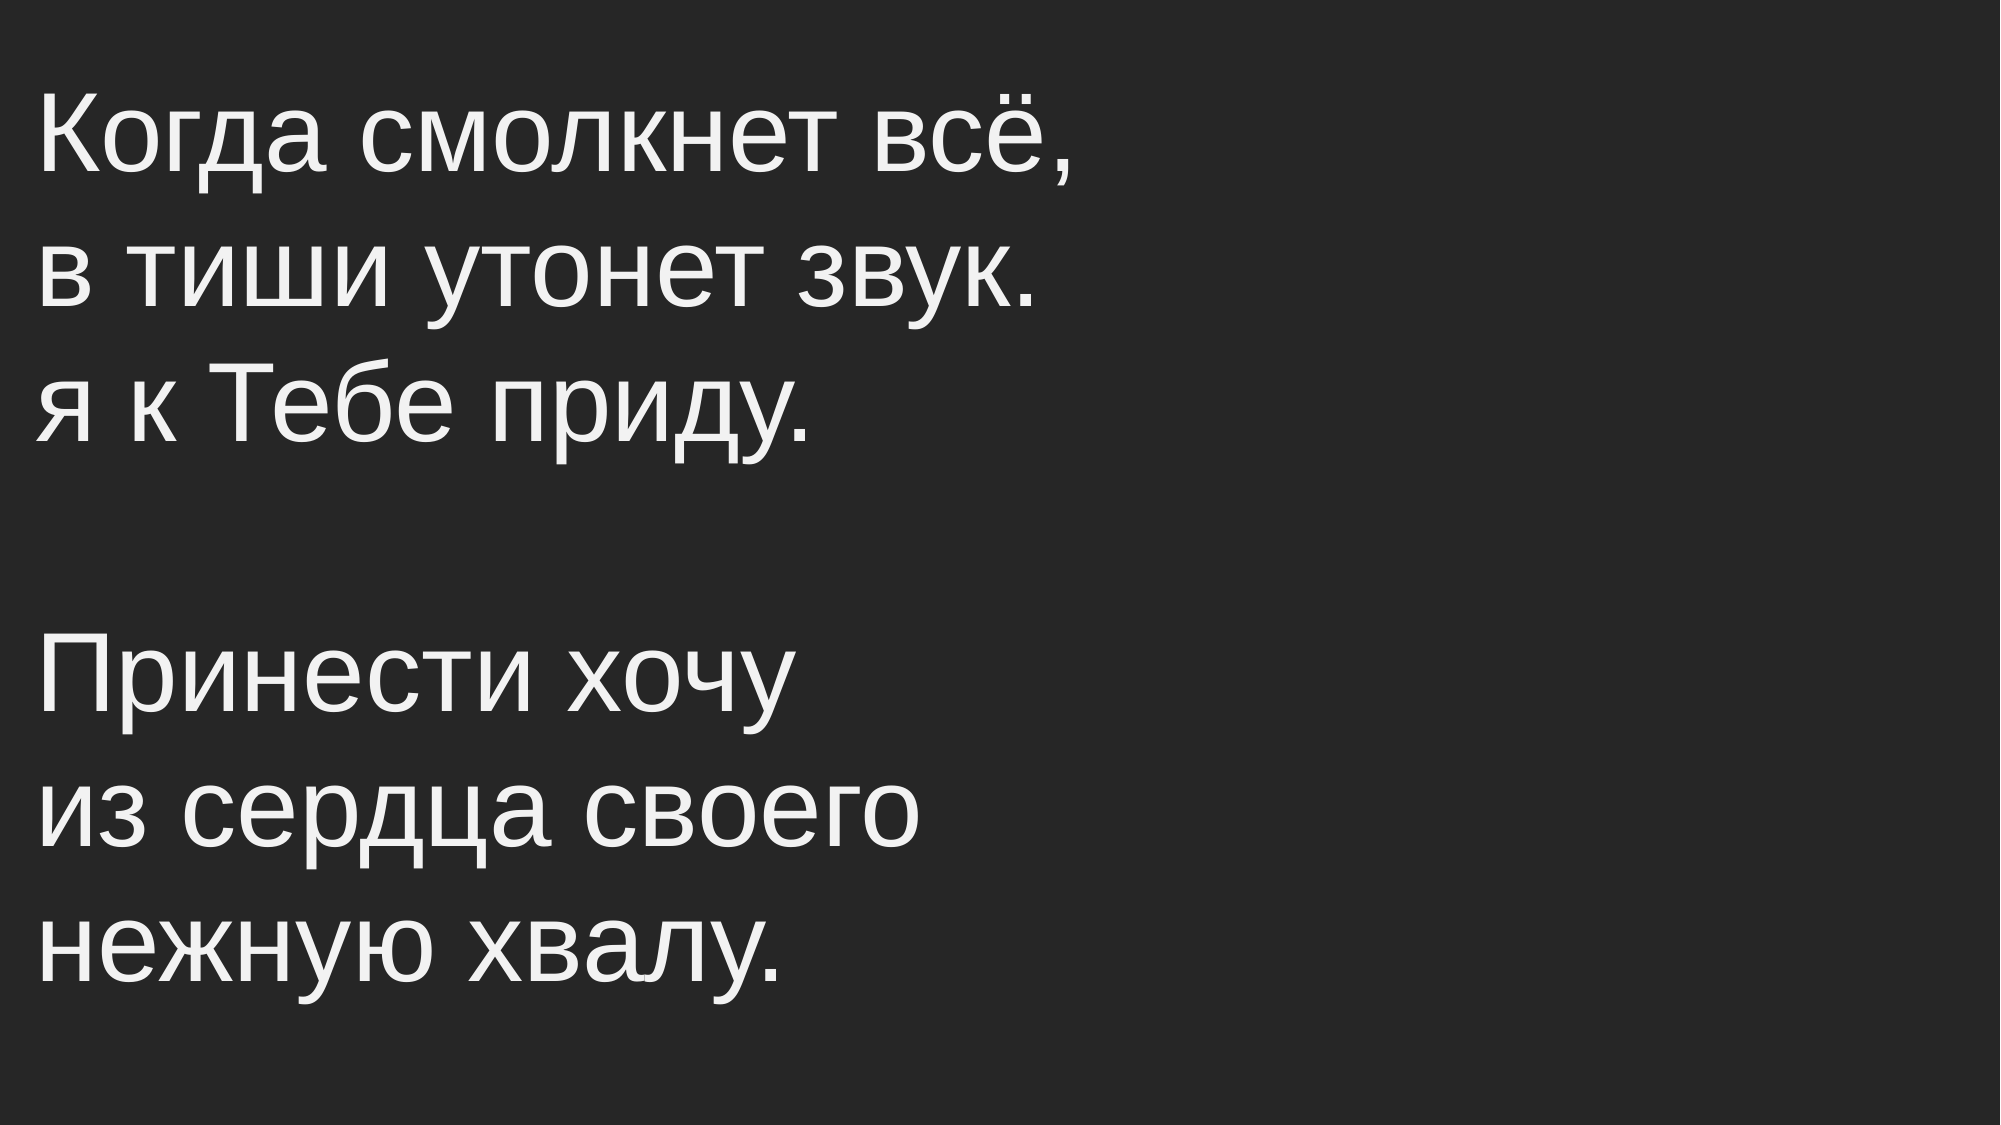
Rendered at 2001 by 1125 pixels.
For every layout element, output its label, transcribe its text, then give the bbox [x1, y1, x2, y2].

text_box Когда смолкнет всё, в тиши утонет звук. я к Тебе приду. Принести хочу из сердца своего нежную хвалу. [20, 50, 2000, 1093]
